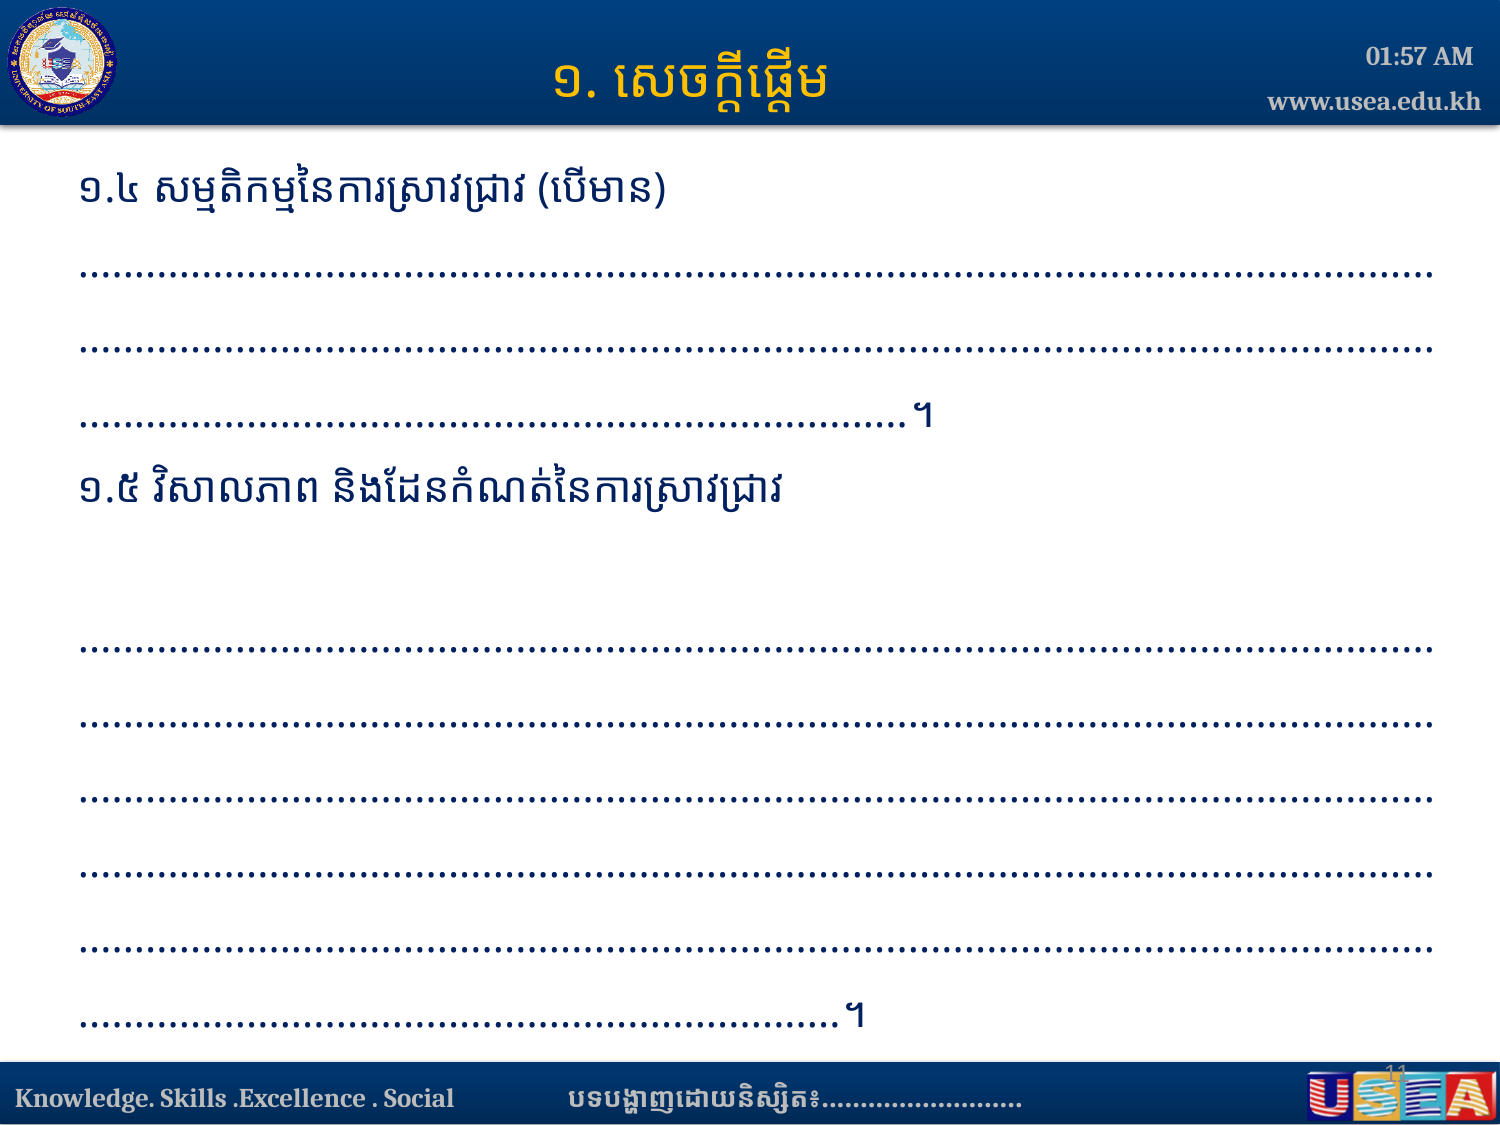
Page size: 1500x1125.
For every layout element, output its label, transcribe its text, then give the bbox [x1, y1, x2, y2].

text_box www.usea.edu.kh [1252, 76, 1497, 124]
text_box Knowledge. Skills .Excellence . Social [0, 1072, 517, 1120]
text_box [0, 0, 1500, 125]
picture [1302, 1042, 1500, 1125]
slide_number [1344, 24, 1495, 85]
picture [3, 3, 120, 120]
text_box បទបង្ហាញដោយនិស្សិត៖.......................... [517, 1072, 1038, 1120]
slide_number 11 [1074, 1059, 1297, 1103]
text_box ១. សេចក្តីផ្តើម [120, 3, 1263, 123]
text_box ១.៤ សម្មតិកម្មនៃការស្រាវជ្រាវ (បើមាន) ............................................................................................................................................................................................................................................................................................................................។ ១.៥ វិសាលភាព និងដែនកំណត់នៃការស្រាវជ្រាវ .................................................................................................................................................................................................................................................................................................................................................................................................................................................................................................................................................................................................................................................................................................។ [24, 128, 1463, 1059]
text_box [0, 1062, 1297, 1124]
